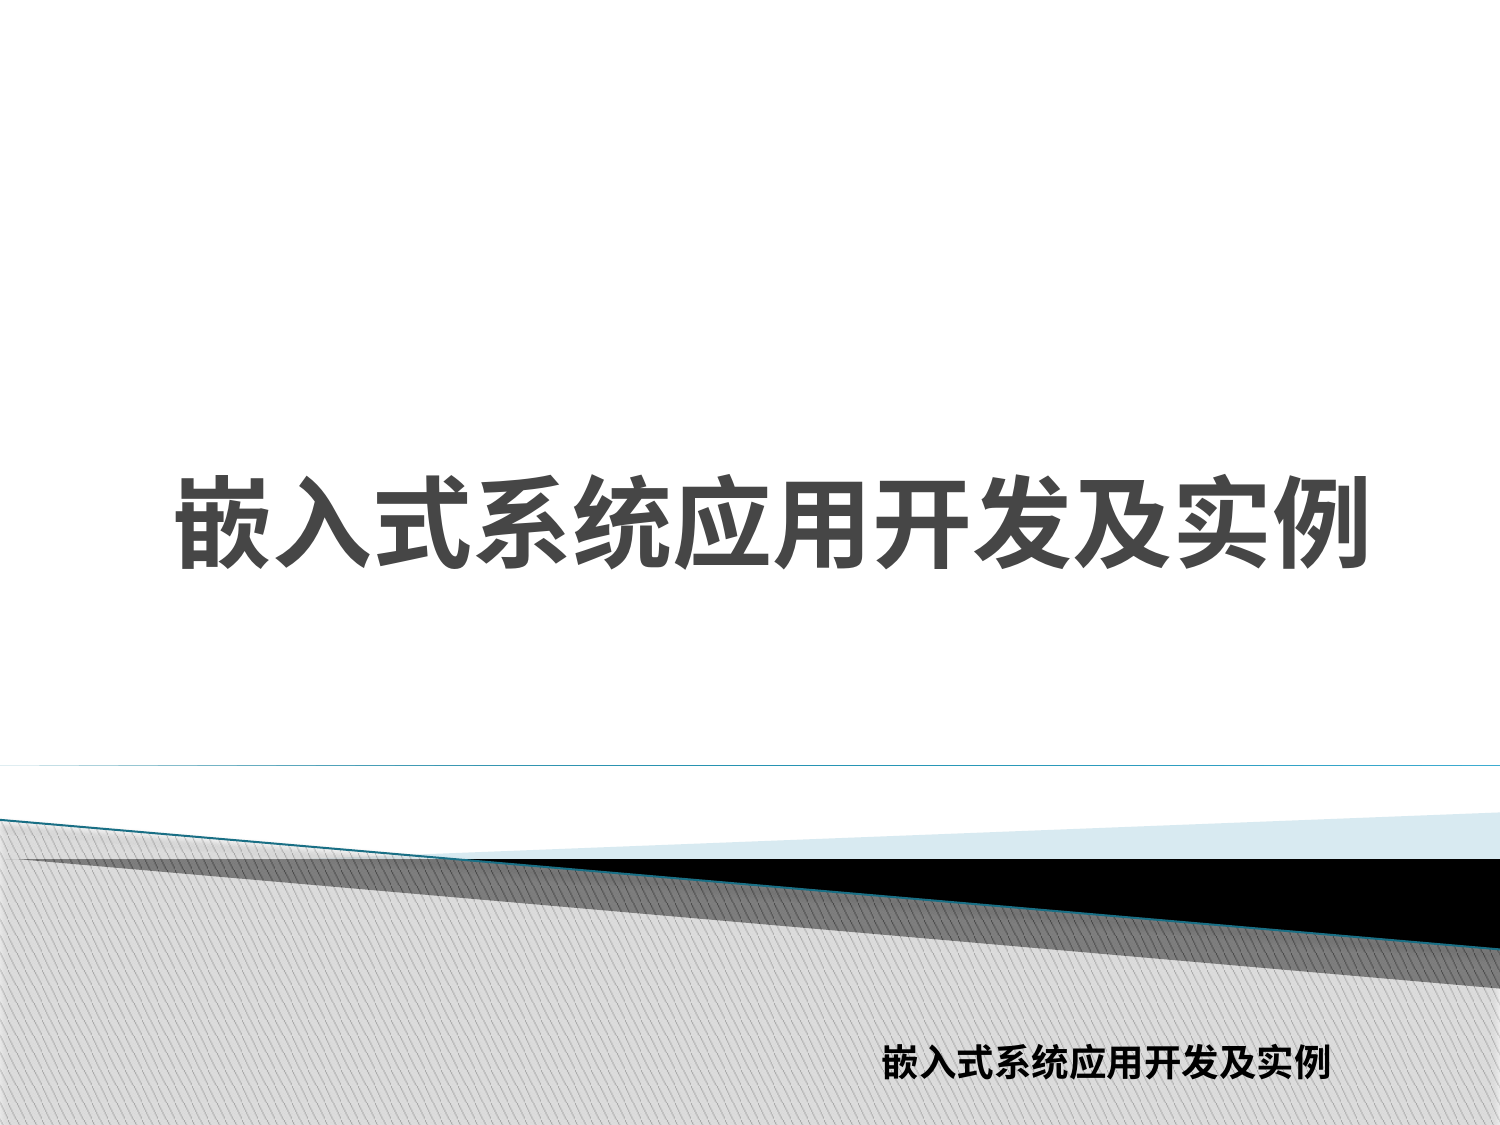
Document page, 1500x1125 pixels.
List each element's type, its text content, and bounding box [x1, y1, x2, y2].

picture [5, 859, 1500, 989]
text_box 嵌入式系统应用开发及实例 [867, 1031, 1430, 1091]
title 嵌入式系统应用开发及实例 [112, 287, 1388, 588]
